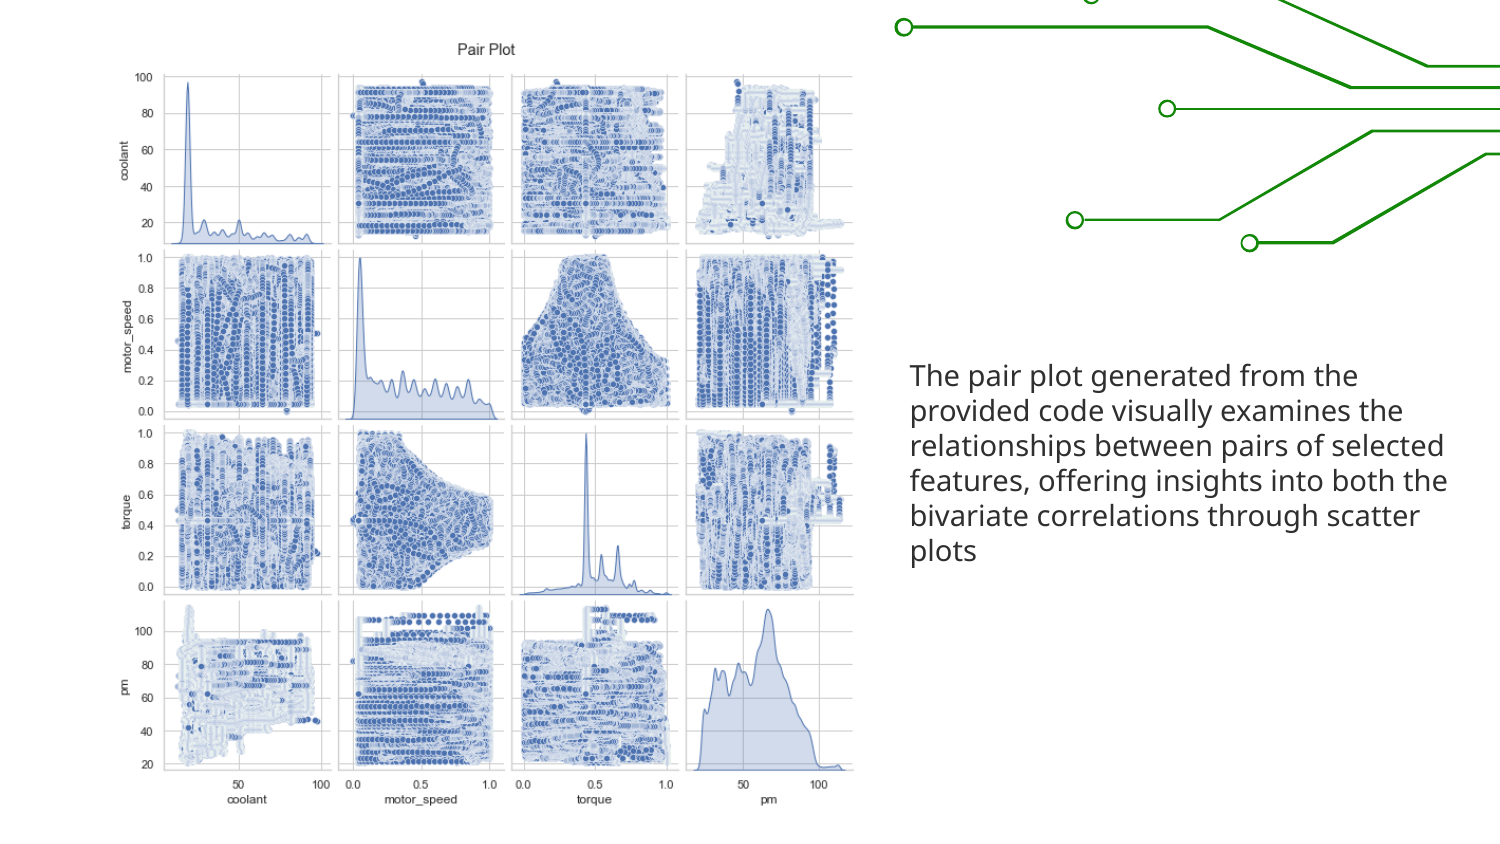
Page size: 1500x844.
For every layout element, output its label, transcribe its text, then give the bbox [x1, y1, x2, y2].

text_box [894, 0, 1500, 253]
picture [111, 36, 859, 813]
list The pair plot generated from the provided code visually examines the relationships between pairs of selected features, offering insights into both the bivariate correlations through scatter plots [894, 342, 1486, 794]
